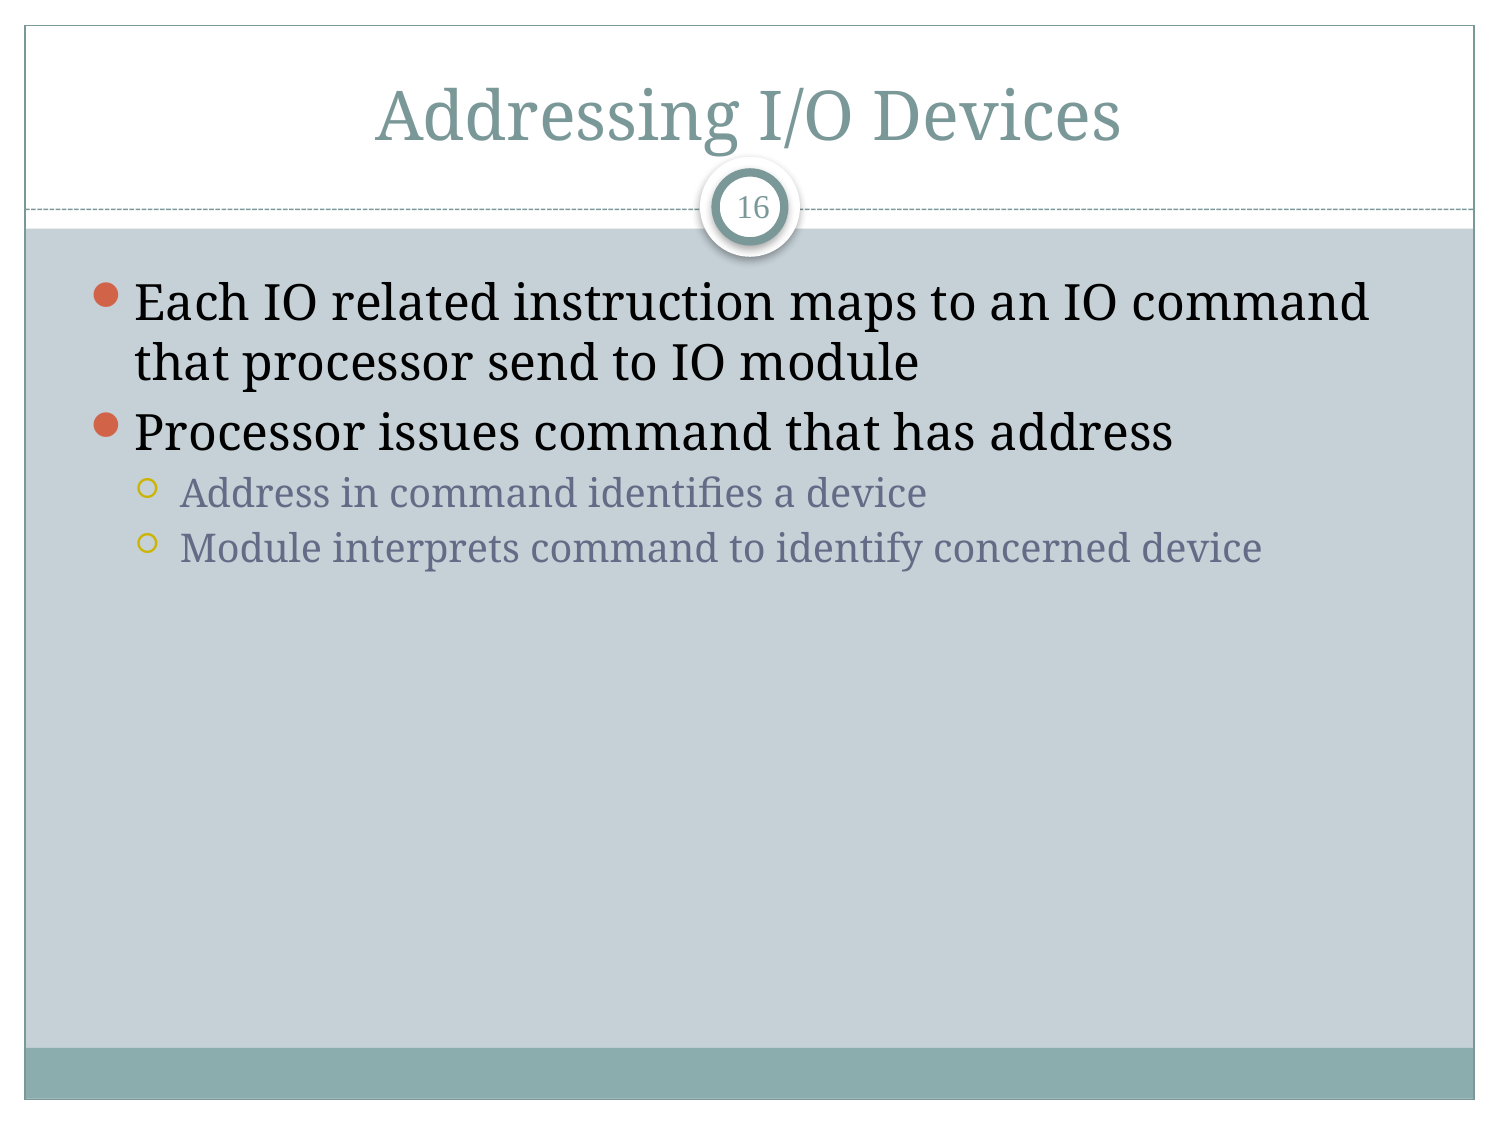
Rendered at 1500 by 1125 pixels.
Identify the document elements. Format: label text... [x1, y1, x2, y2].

list Each IO related instruction maps to an IO command that processor send to IO module Processor issues command that has address Address in command identifies a device Module interprets command to identify concerned device [75, 262, 1417, 1007]
slide_number 16 [715, 168, 791, 241]
title Addressing I/O Devices [49, 37, 1450, 162]
